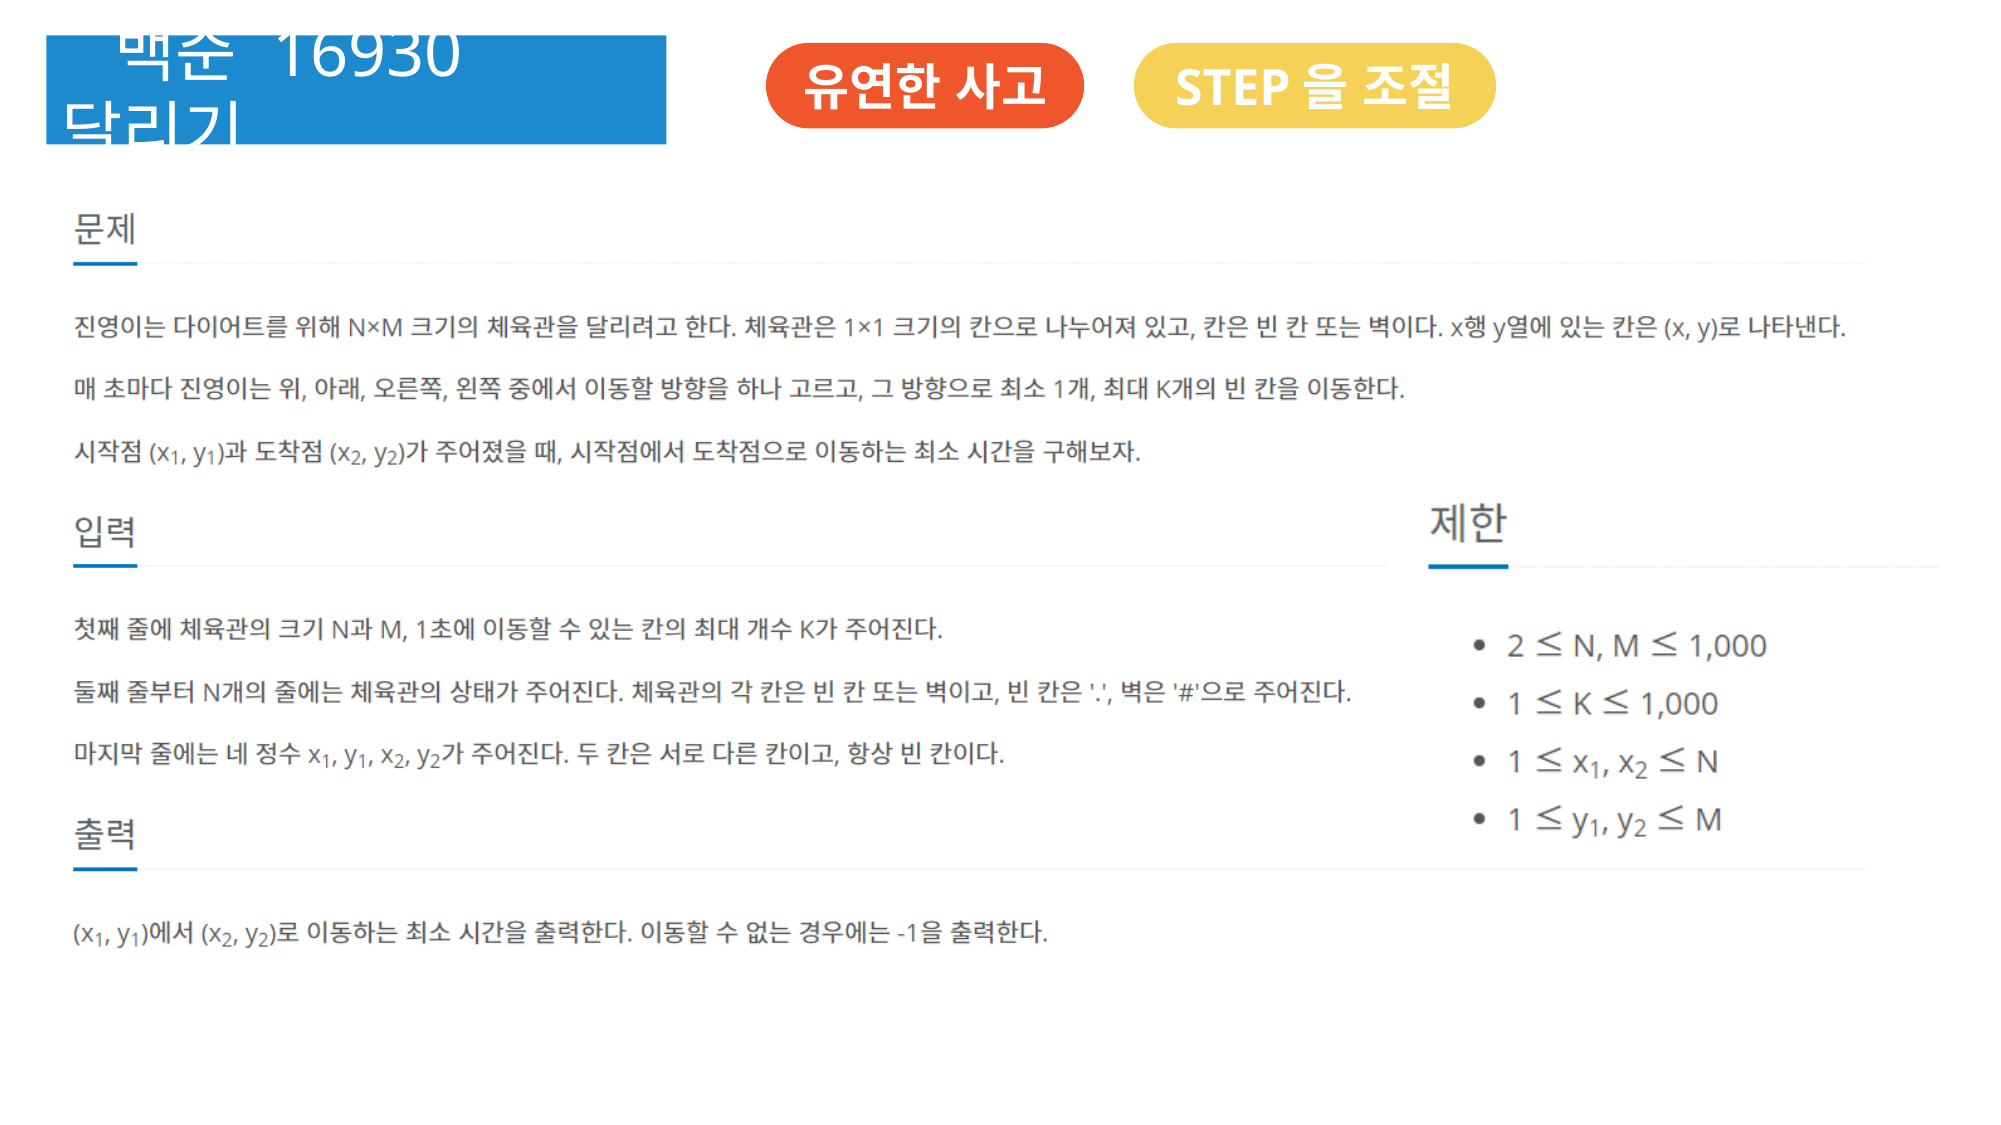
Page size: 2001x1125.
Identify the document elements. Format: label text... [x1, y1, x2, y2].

text_box 백준 16930 달리기 [45, 34, 667, 145]
text_box 유연한 사고 [764, 41, 1086, 130]
text_box STEP을 조절 [1132, 41, 1498, 130]
picture [62, 203, 1938, 972]
